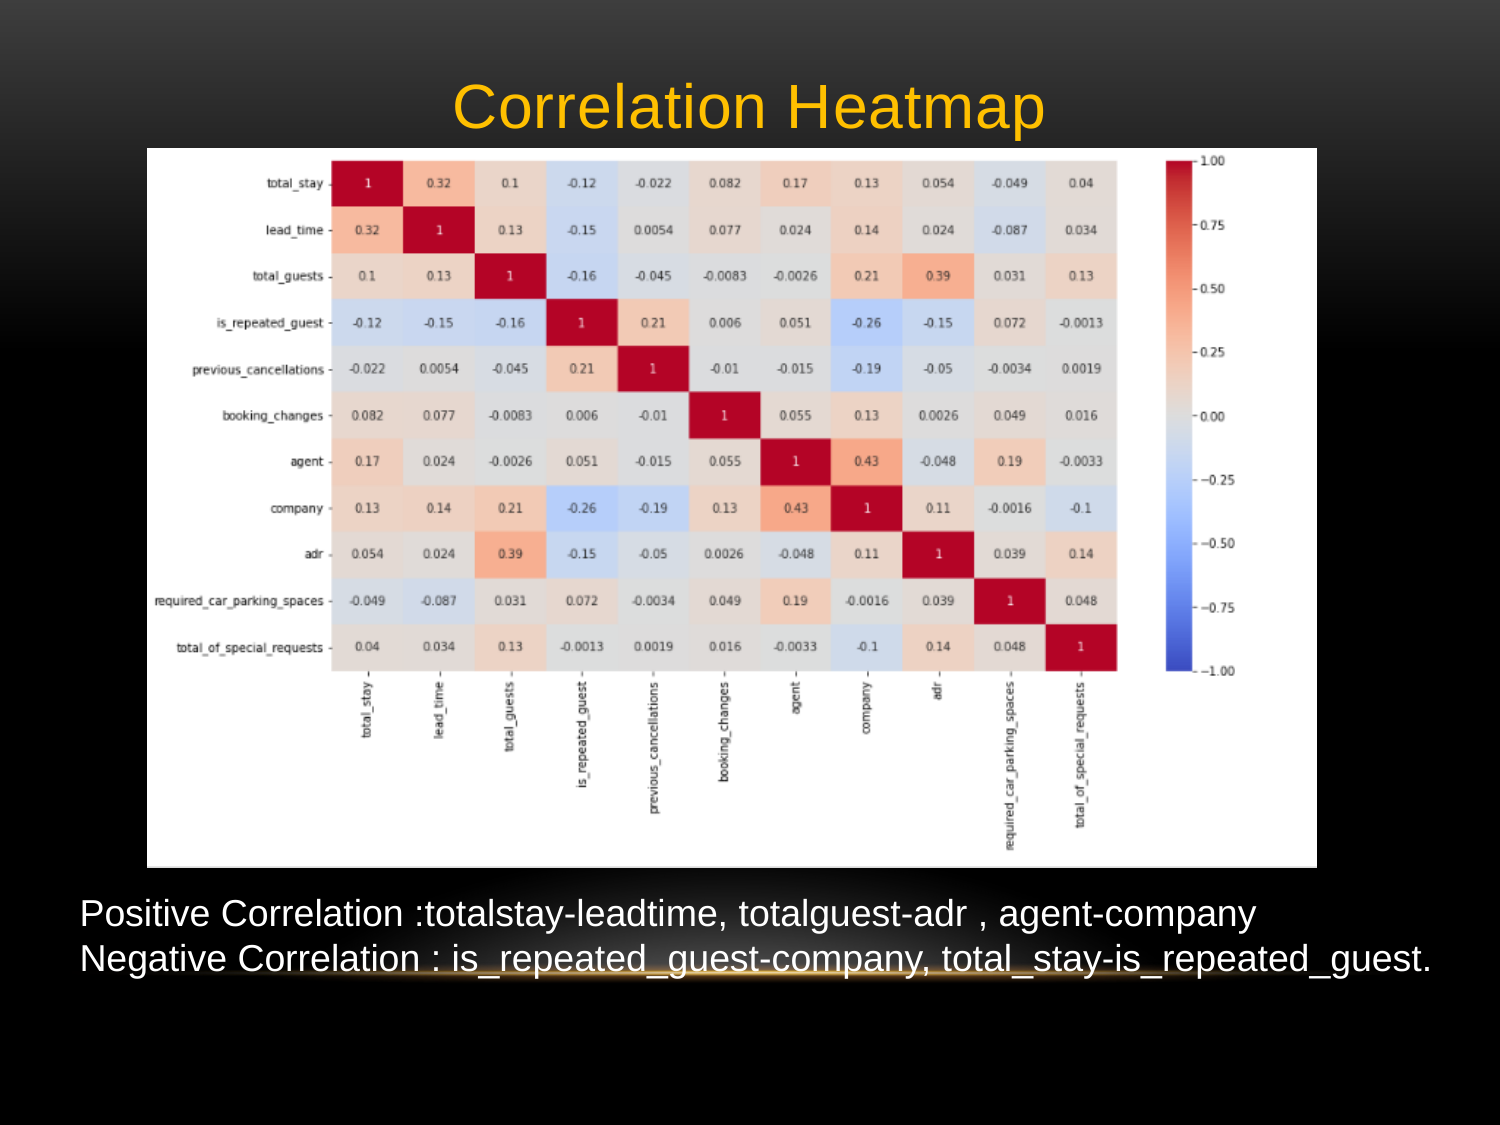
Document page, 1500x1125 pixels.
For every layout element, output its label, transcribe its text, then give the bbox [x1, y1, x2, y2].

picture [0, 0, 1500, 1125]
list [147, 148, 1318, 868]
text_box Positive Correlation :totalstay-leadtime, totalguest-adr , agent-company Negative Correlation : is_repeated_guest-company, total_stay-is_repeated_guest. [64, 881, 1471, 987]
title Correlation Heatmap [99, 45, 1400, 149]
